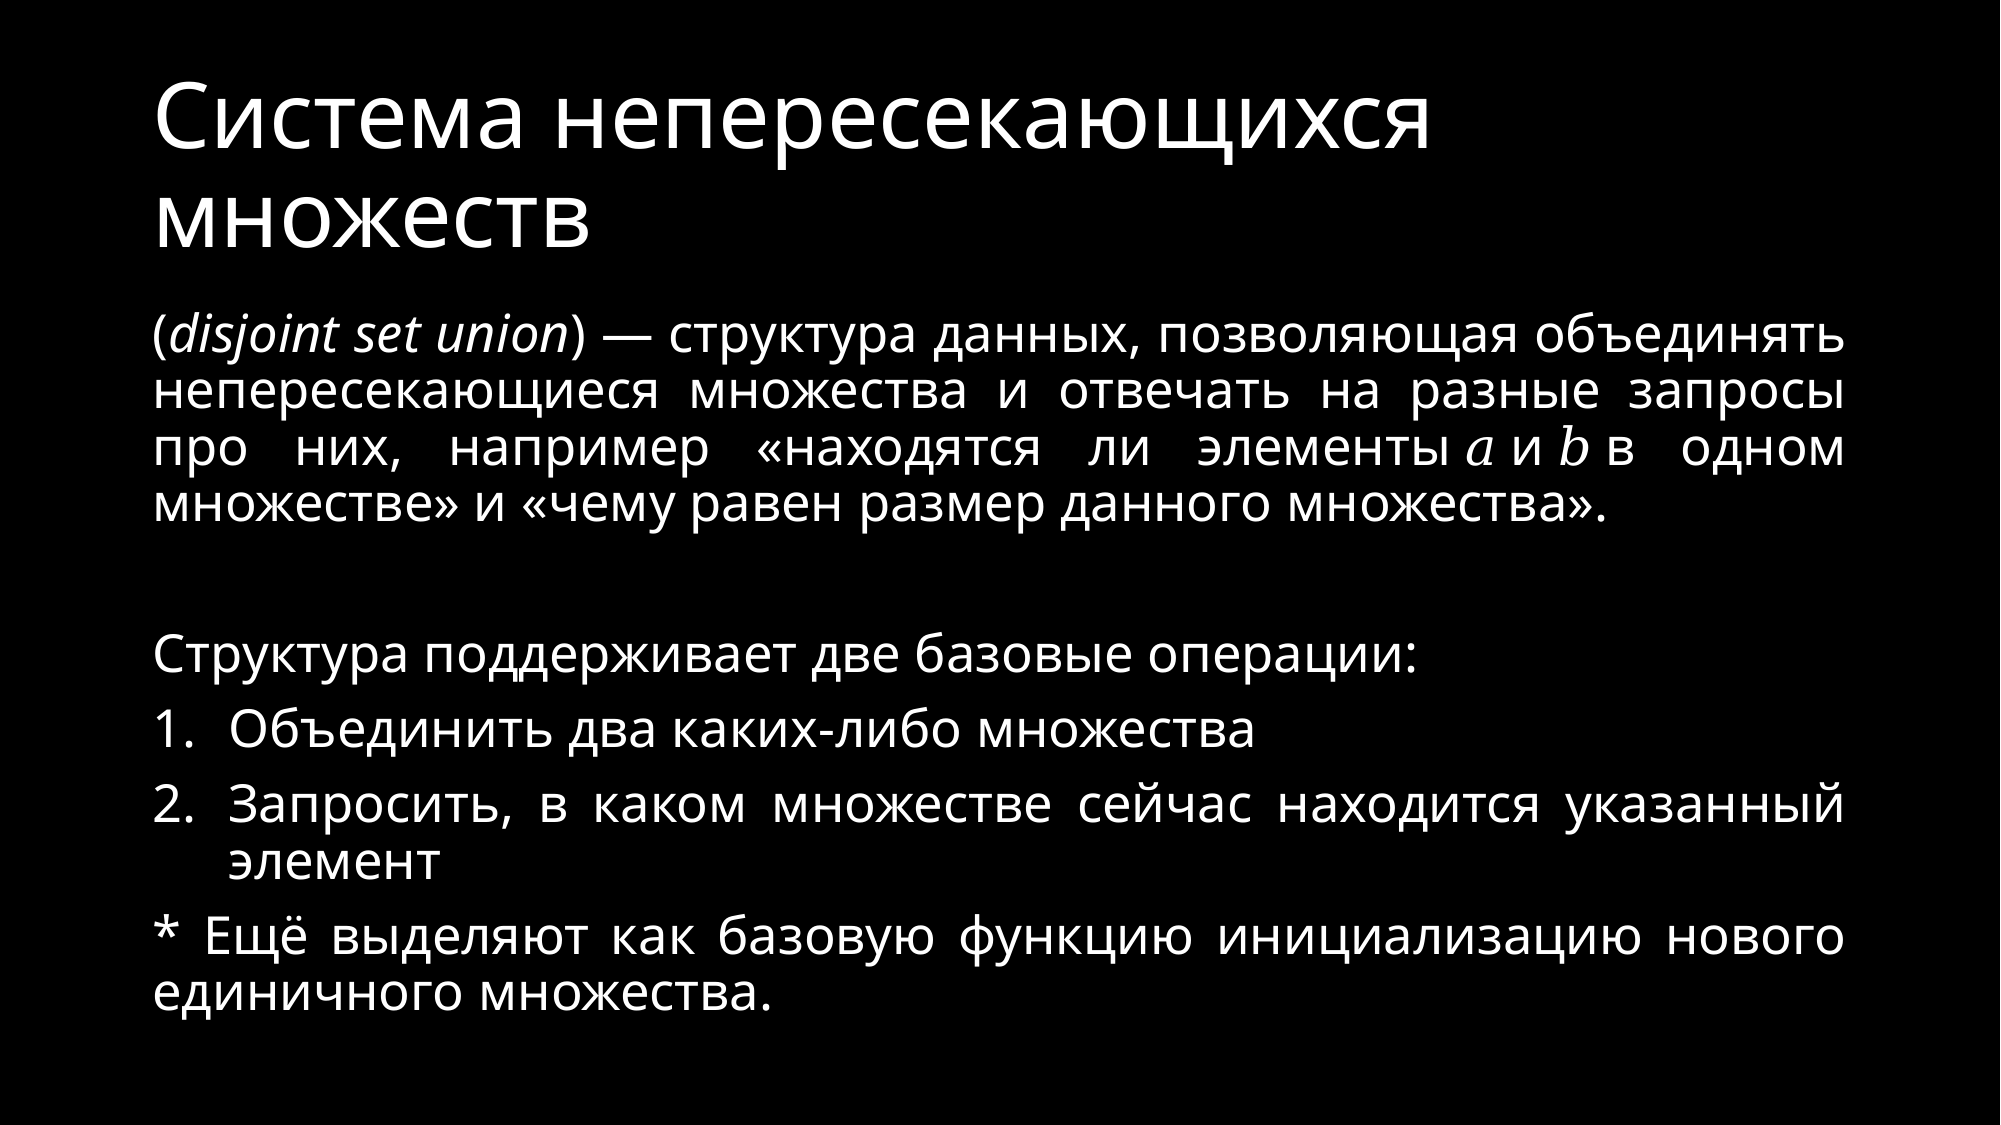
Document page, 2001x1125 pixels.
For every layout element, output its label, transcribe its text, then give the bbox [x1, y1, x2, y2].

title Система непересекающихся множеств [137, 59, 1863, 278]
list (disjoint set union) — структура данных, позволяющая объединять непересекающиеся множества и отвечать на разные запросы про них, например «находятся ли элементы 𝑎 и 𝑏 в одном множестве» и «чему равен размер данного множества». Структура поддерживает две базовые операции: Объединить два каких-либо множества Запросить, в каком множестве сейчас находится указанный элемент * Ещё выделяют как базовую функцию инициализацию нового единичного множества. [137, 299, 1863, 1045]
